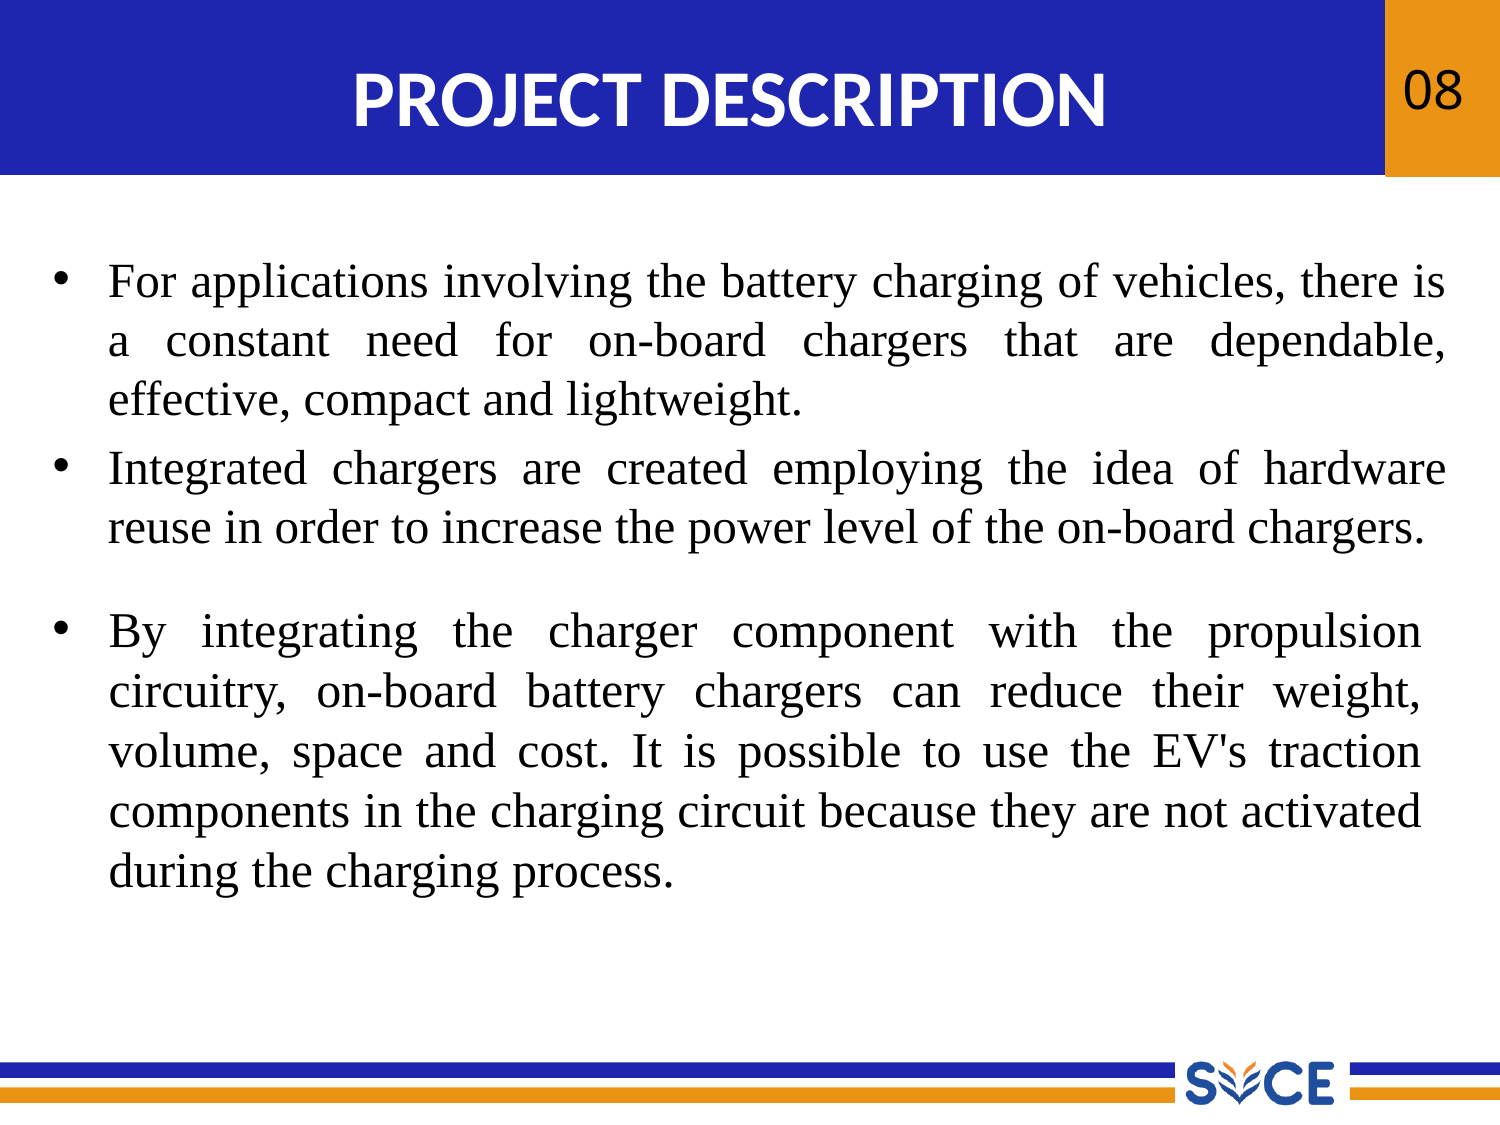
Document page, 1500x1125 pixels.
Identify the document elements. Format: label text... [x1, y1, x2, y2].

picture [1182, 1054, 1338, 1113]
list For applications involving the battery charging of vehicles, there is a constant need for on-board chargers that are dependable, effective, compact and lightweight. Integrated chargers are created employing the idea of hardware reuse in order to increase the power level of the on-board chargers. [37, 240, 1463, 616]
title PROJECT DESCRIPTION [75, 37, 1387, 150]
text_box By integrating the charger component with the propulsion circuitry, on-board battery chargers can reduce their weight, volume, space and cost. It is possible to use the EV's traction components in the charging circuit because they are not activated during the charging process. [37, 590, 1438, 905]
text_box 08 [1387, 0, 1500, 175]
